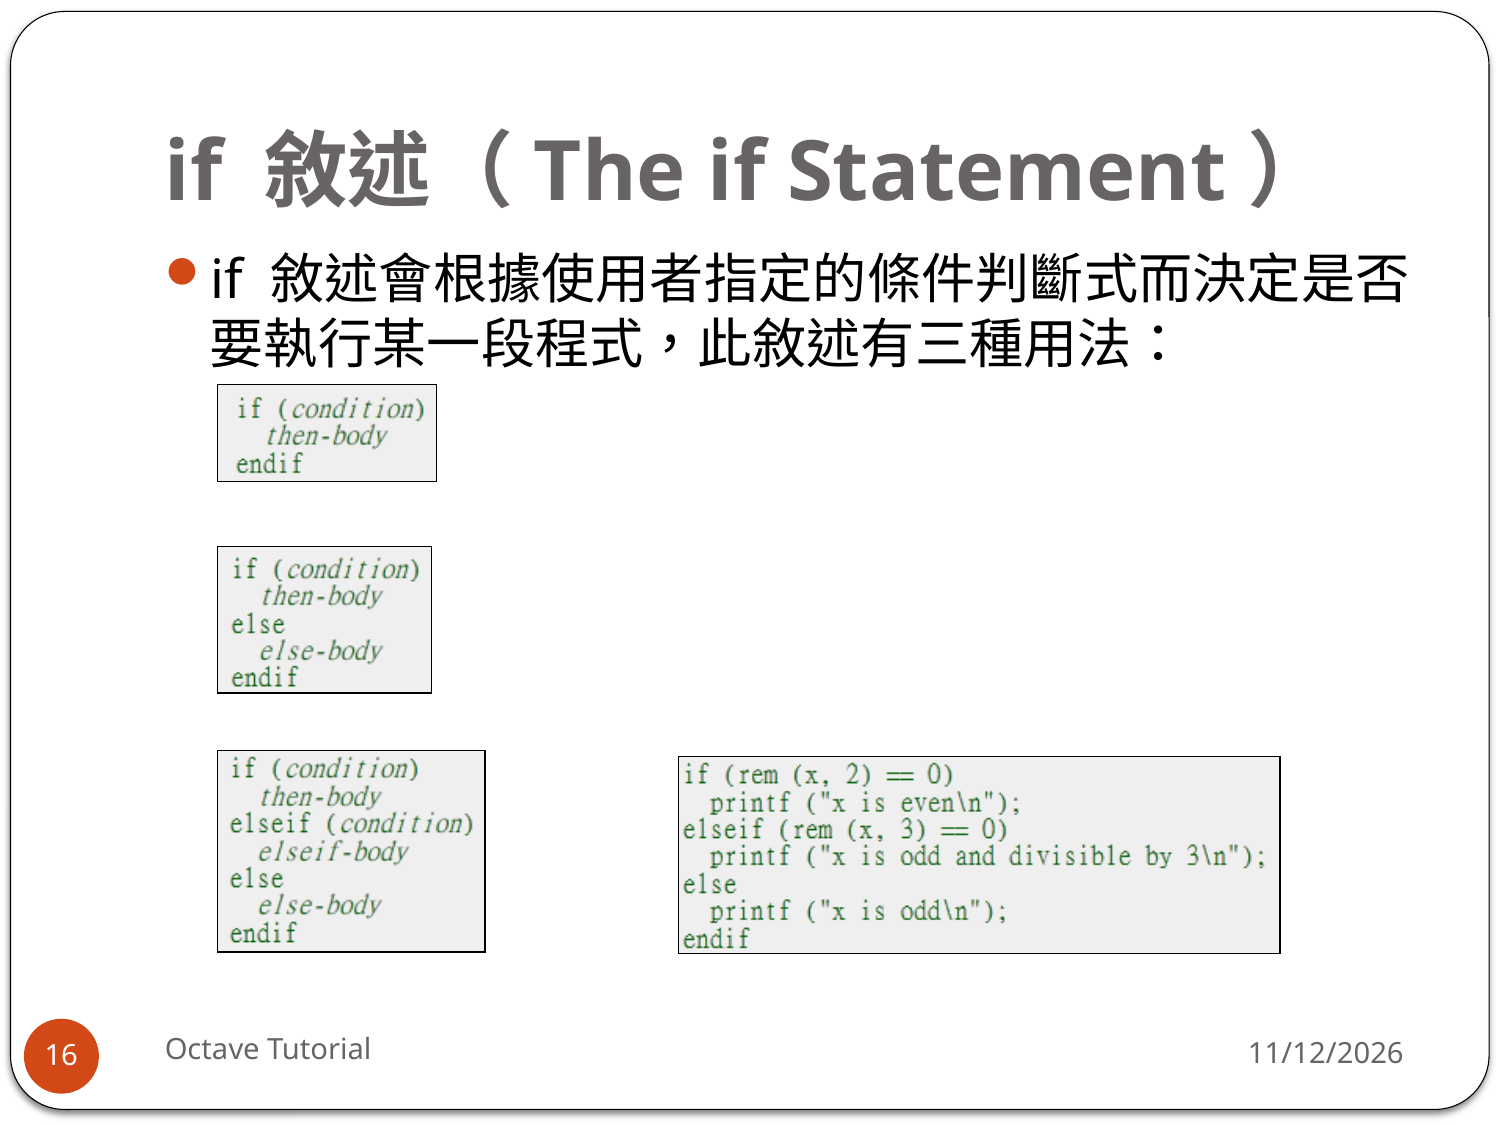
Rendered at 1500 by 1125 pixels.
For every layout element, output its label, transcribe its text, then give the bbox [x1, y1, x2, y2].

footer Octave Tutorial [150, 1012, 800, 1088]
picture [218, 385, 436, 481]
picture [218, 751, 485, 952]
picture [218, 546, 432, 693]
slide_number 16 [23, 1018, 99, 1094]
title if 敘述（The if Statement） [150, 45, 1425, 233]
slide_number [1012, 1015, 1419, 1094]
picture [678, 757, 1280, 953]
list if 敘述會根據使用者指定的條件判斷式而決定是否要執行某一段程式，此敘述有三種用法： [150, 237, 1425, 988]
